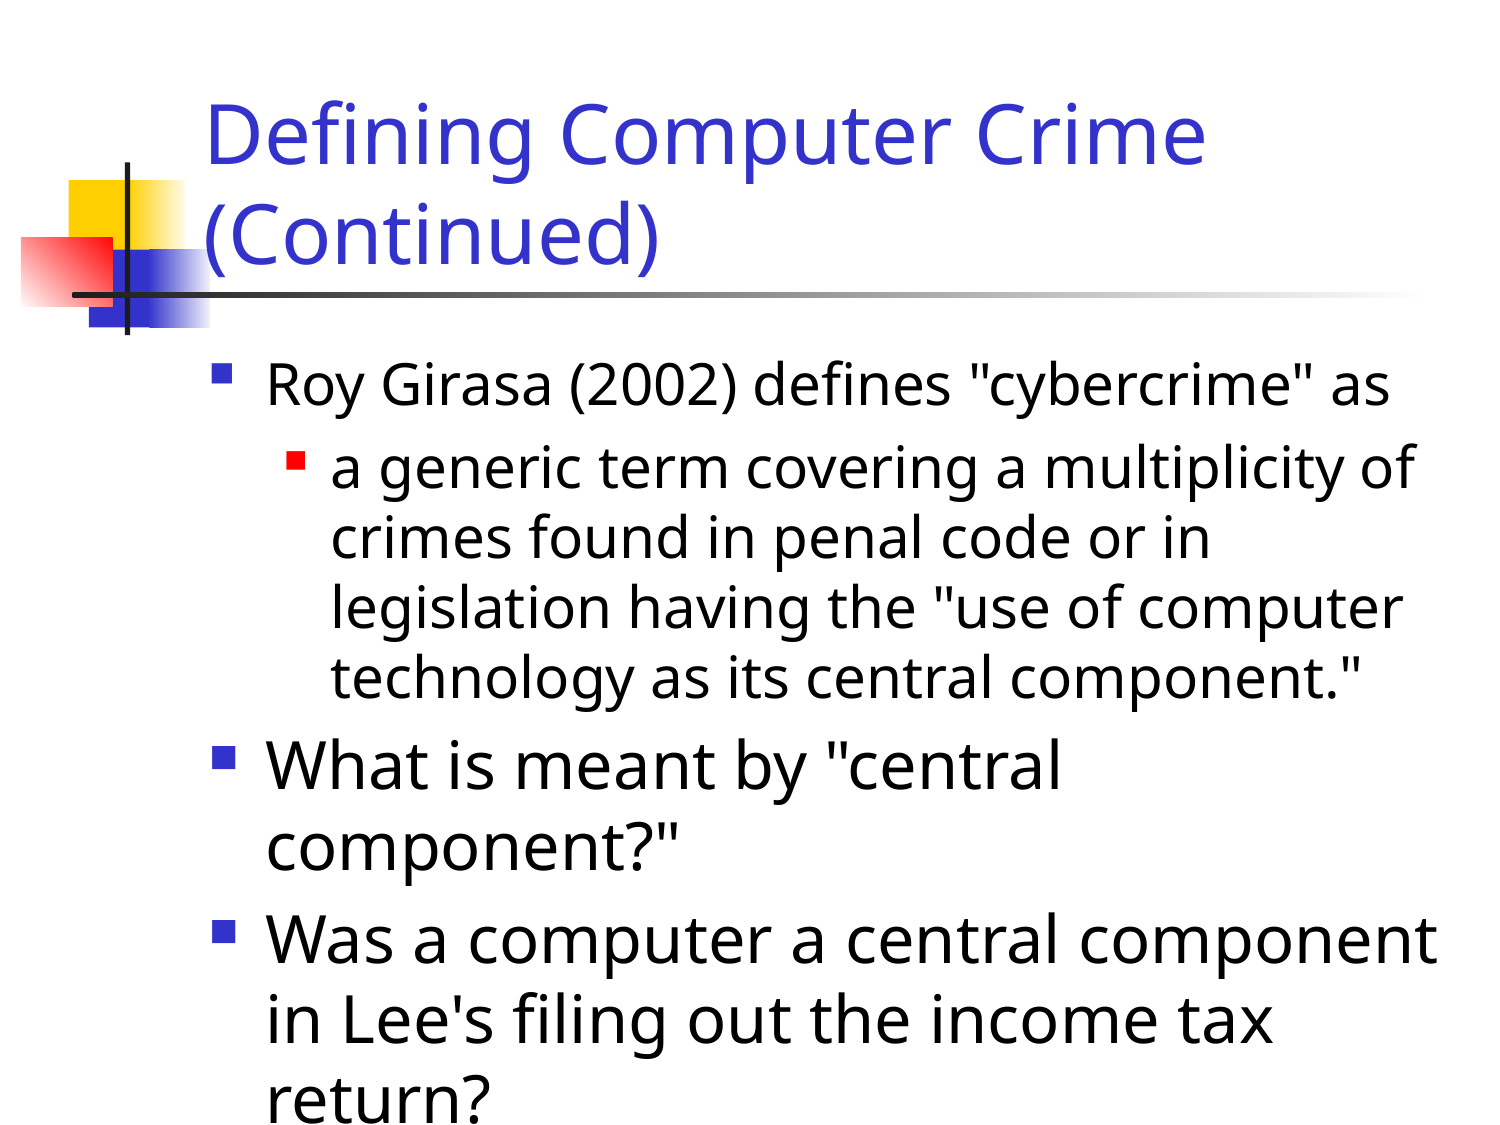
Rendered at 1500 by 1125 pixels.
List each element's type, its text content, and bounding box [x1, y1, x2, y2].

title Defining Computer Crime (Continued) [188, 101, 1468, 289]
list Roy Girasa (2002) defines "cybercrime" as a generic term covering a multiplicity of crimes found in penal code or in legislation having the "use of computer technology as its central component." What is meant by "central component?" Was a computer a central component in Lee's filing out the income tax return? [193, 331, 1469, 1006]
